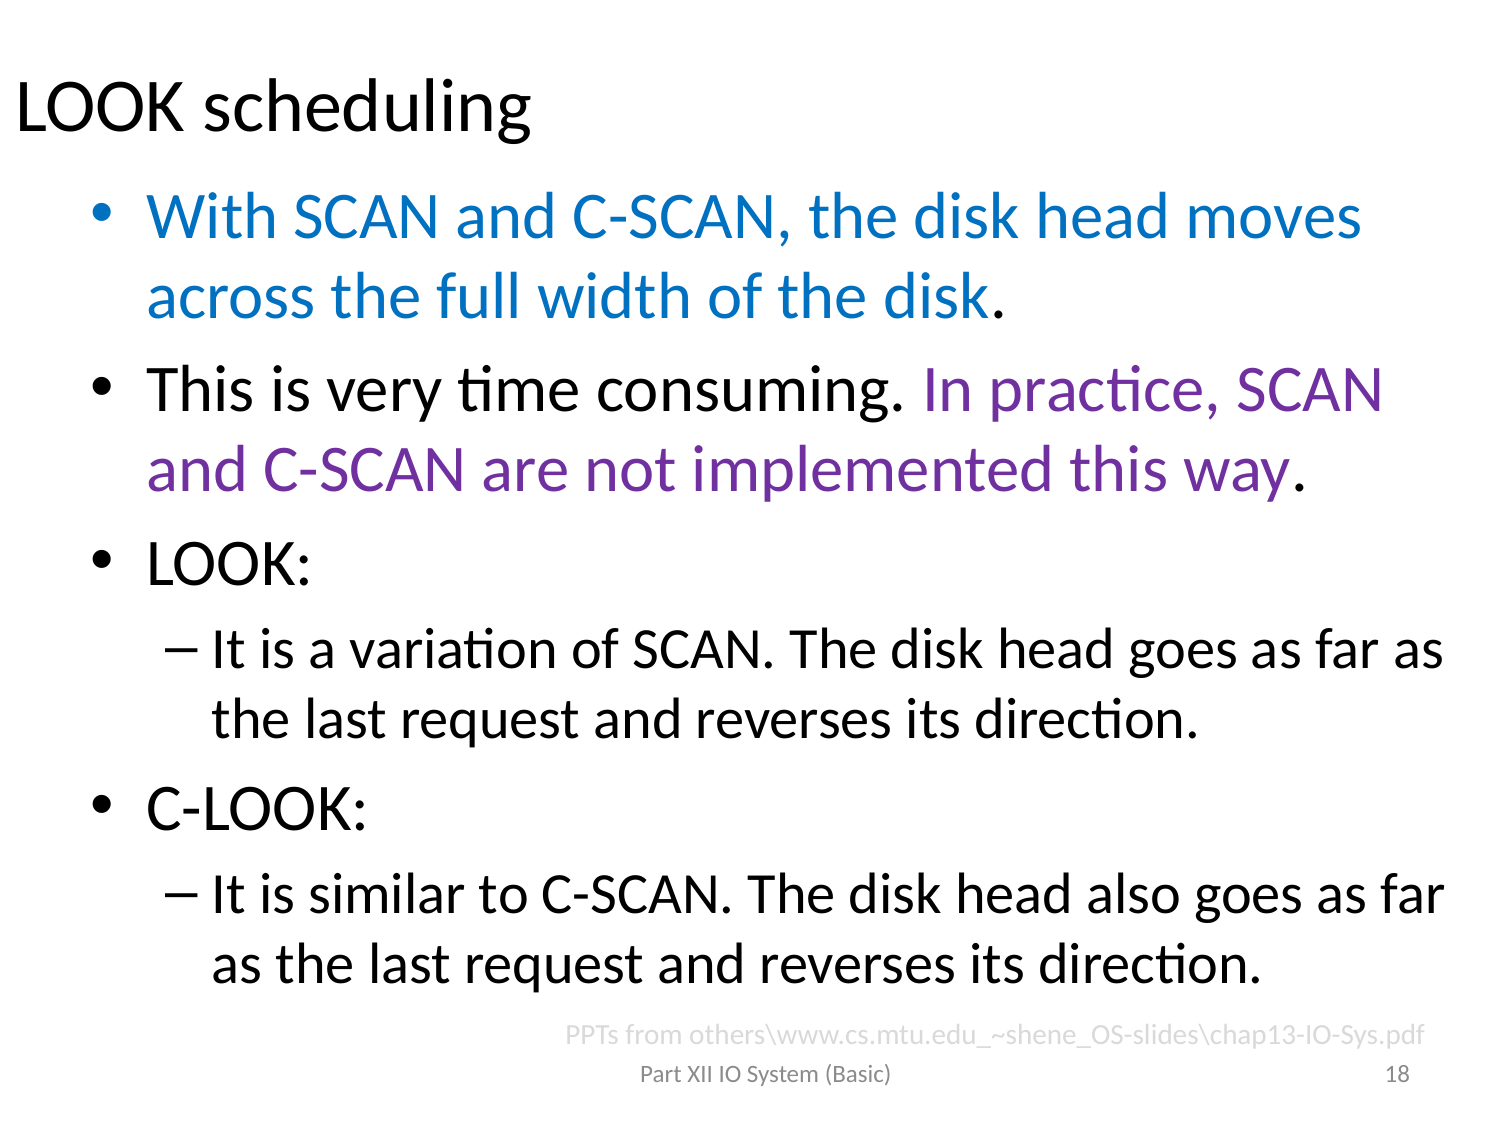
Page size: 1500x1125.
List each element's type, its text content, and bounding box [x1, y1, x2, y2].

footer Part XII IO System (Basic) [512, 1042, 1020, 1103]
list With SCAN and C-SCAN, the disk head moves across the full width of the disk. This is very time consuming. In practice, SCAN and C-SCAN are not implemented this way. LOOK: It is a variation of SCAN. The disk head goes as far as the last request and reverses its direction. C-LOOK: It is similar to C-SCAN. The disk head also goes as far as the last request and reverses its direction. [75, 164, 1500, 1067]
text_box PPTs from others\www.cs.mtu.edu_~shene_OS-slides\chap13-IO-Sys.pdf [550, 1007, 1500, 1058]
title LOOK scheduling [0, 46, 1350, 155]
slide_number 18 [1074, 1058, 1425, 1103]
